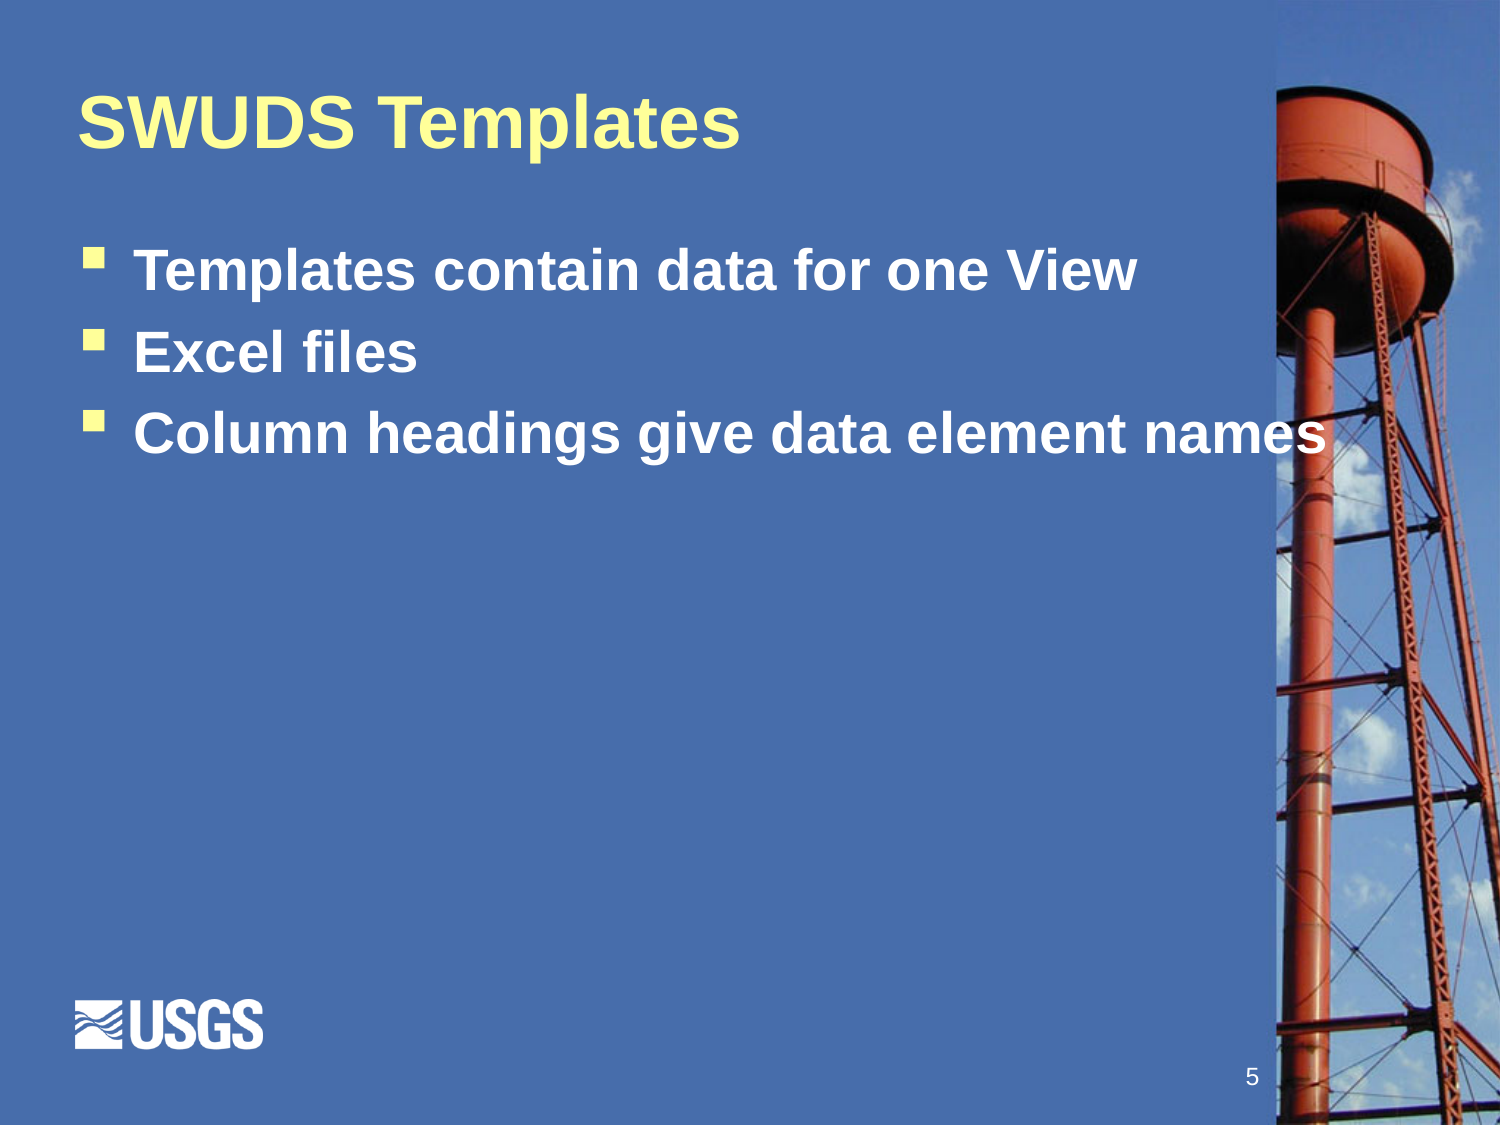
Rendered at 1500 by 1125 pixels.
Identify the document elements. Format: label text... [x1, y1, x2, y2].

picture [0, 0, 1500, 1125]
list Templates contain data for one View Excel files Column headings give data element names [61, 224, 1426, 963]
title SWUDS Templates [61, 24, 1426, 213]
slide_number 5 [1146, 1045, 1275, 1106]
